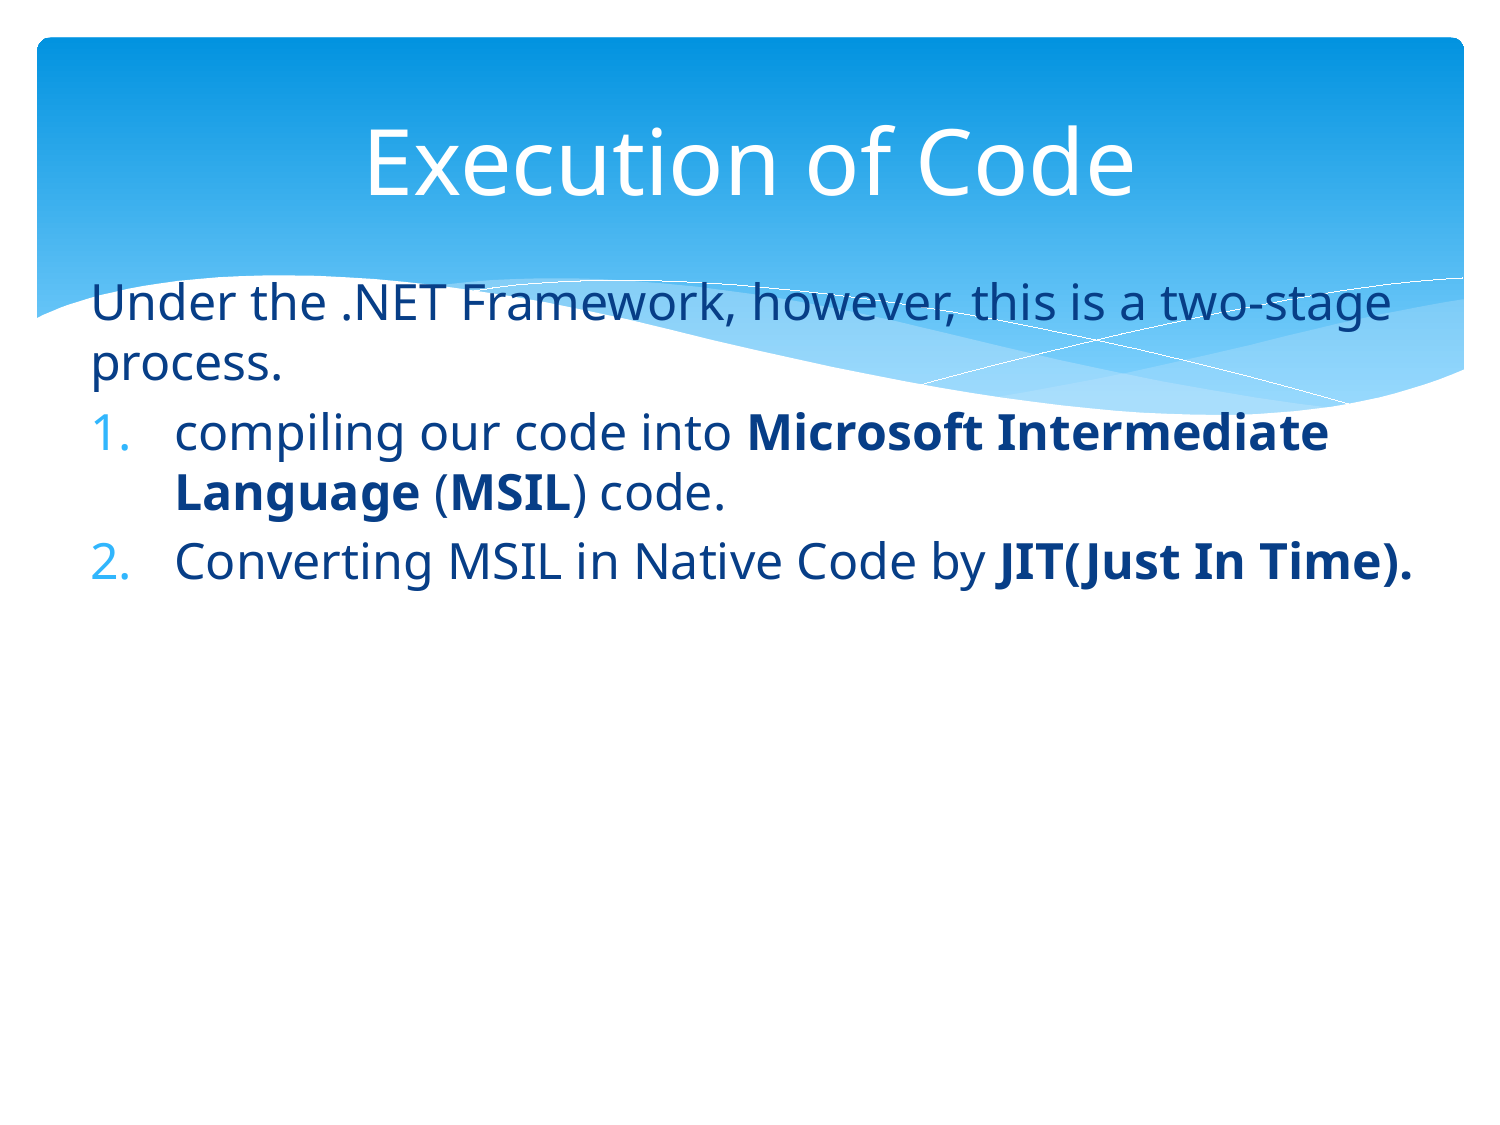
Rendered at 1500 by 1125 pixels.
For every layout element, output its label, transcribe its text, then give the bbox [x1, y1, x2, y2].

list Under the .NET Framework, however, this is a two-stage process. compiling our code into Microsoft Intermediate Language (MSIL) code. Converting MSIL in Native Code by JIT(Just In Time). [75, 262, 1475, 863]
title Execution of Code [75, 55, 1425, 261]
